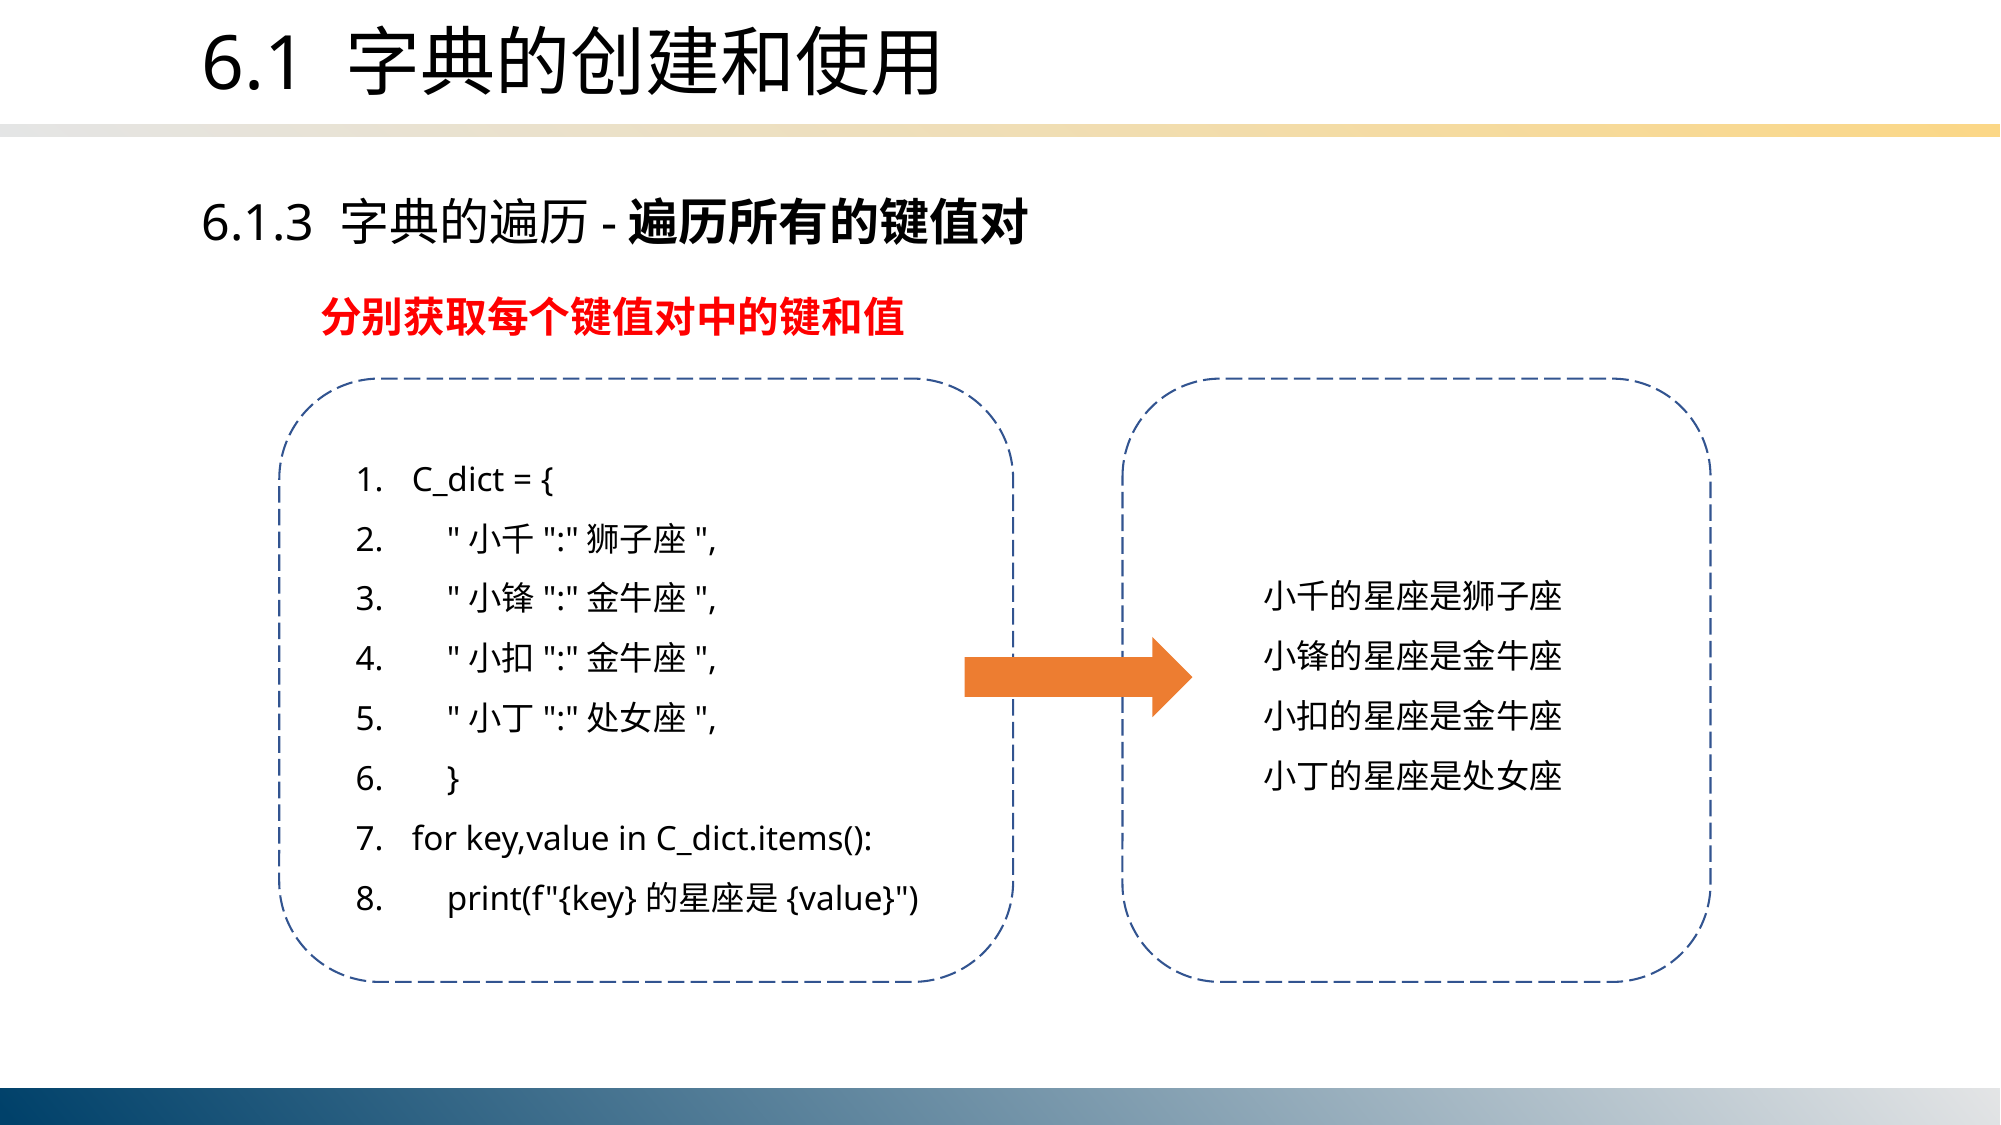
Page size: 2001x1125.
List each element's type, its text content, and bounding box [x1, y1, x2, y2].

text_box [278, 377, 1015, 983]
text_box [1121, 377, 1712, 983]
text_box [964, 636, 1193, 718]
text_box 6.1.3 字典的遍历-遍历所有的键值对 [186, 182, 1385, 258]
text_box 分别获取每个键值对中的键和值 [305, 258, 943, 348]
text_box 6.1 字典的创建和使用 [186, 7, 1106, 113]
